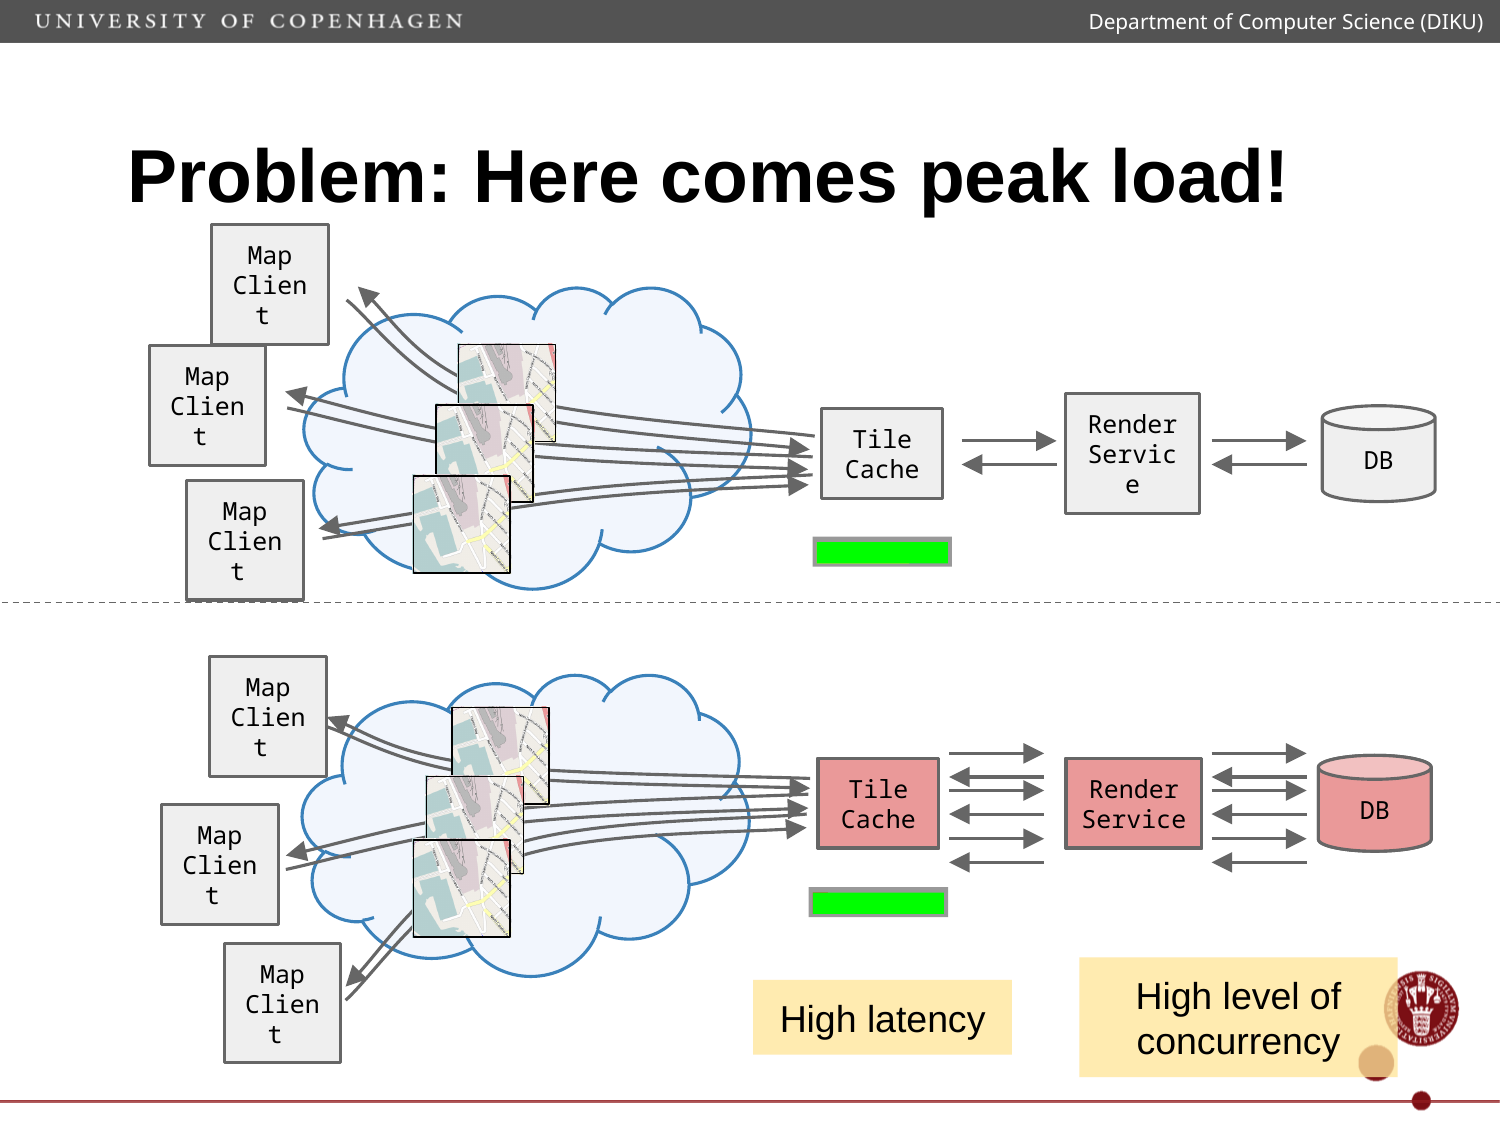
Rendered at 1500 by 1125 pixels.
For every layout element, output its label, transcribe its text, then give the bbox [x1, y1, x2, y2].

text_box [584, 853, 741, 912]
text_box [326, 726, 339, 732]
text_box [345, 917, 449, 987]
text_box [561, 353, 815, 437]
text_box [516, 477, 809, 518]
text_box [364, 530, 406, 567]
text_box [670, 452, 748, 461]
text_box [540, 474, 813, 505]
title Problem: Here comes peak load! [75, 43, 1425, 233]
text_box [529, 798, 809, 839]
text_box [302, 737, 445, 848]
text_box High latency [753, 979, 1012, 1055]
text_box [816, 542, 948, 564]
text_box [505, 498, 691, 590]
text_box [285, 842, 407, 870]
text_box [340, 520, 406, 534]
text_box Render Service [1065, 393, 1200, 514]
text_box High level of concurrency [1079, 957, 1398, 1078]
text_box [450, 675, 740, 769]
text_box [555, 781, 744, 805]
text_box [322, 326, 451, 409]
text_box [516, 813, 807, 923]
text_box [808, 887, 949, 918]
text_box [362, 701, 446, 731]
text_box Map Client [224, 943, 341, 1063]
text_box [456, 343, 557, 444]
text_box [540, 446, 809, 475]
text_box [0, 0, 979, 43]
text_box Tile Cache [821, 408, 943, 499]
text_box [636, 434, 751, 449]
text_box [529, 794, 809, 828]
text_box [318, 514, 406, 536]
text_box [343, 729, 445, 769]
text_box Map Client [211, 224, 329, 345]
text_box [309, 400, 388, 419]
text_box DB [1322, 405, 1436, 502]
text_box [316, 845, 383, 862]
text_box [285, 824, 419, 862]
text_box [666, 802, 749, 812]
text_box [812, 536, 952, 567]
text_box DB [1318, 755, 1432, 852]
text_box [516, 821, 807, 937]
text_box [435, 403, 536, 504]
text_box [312, 856, 406, 912]
text_box Map Client [209, 656, 327, 777]
text_box Map Client [149, 345, 266, 466]
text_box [424, 774, 525, 875]
text_box [540, 458, 741, 493]
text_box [411, 474, 512, 575]
text_box Tile Cache [817, 758, 939, 849]
text_box [346, 299, 451, 390]
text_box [450, 705, 551, 806]
text_box [560, 425, 813, 458]
text_box [322, 524, 406, 539]
text_box Render Service [1066, 758, 1202, 849]
text_box [555, 771, 811, 794]
text_box 10 [1319, 755, 1432, 779]
text_box Map Client [161, 804, 279, 925]
text_box Department of Computer Science (DIKU) [979, 0, 1499, 46]
text_box Map Client [186, 480, 304, 601]
text_box [287, 407, 430, 442]
text_box [326, 714, 445, 760]
text_box [0, 1103, 1500, 1125]
text_box [357, 286, 525, 373]
text_box [1322, 405, 1435, 429]
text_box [411, 838, 512, 939]
text_box [285, 386, 430, 428]
text_box [555, 745, 811, 779]
text_box [812, 892, 944, 914]
text_box [0, 912, 1500, 1100]
text_box [345, 948, 486, 1001]
text_box [561, 408, 810, 454]
text_box [453, 288, 748, 413]
text_box [303, 413, 430, 525]
